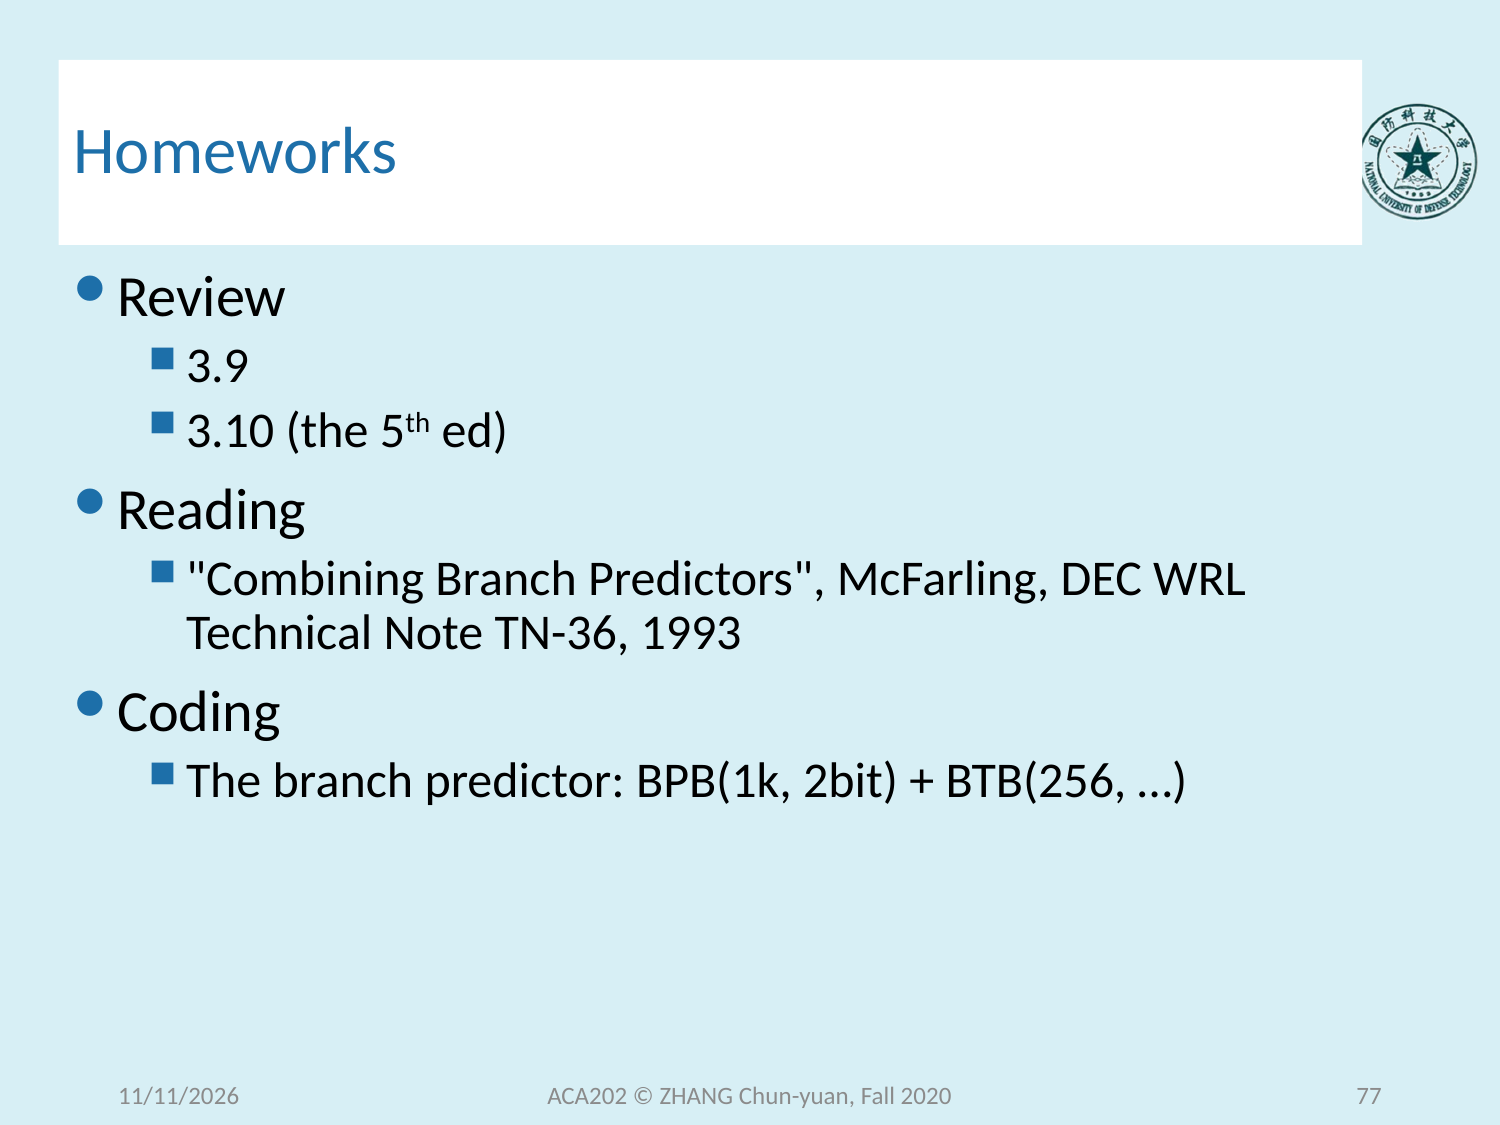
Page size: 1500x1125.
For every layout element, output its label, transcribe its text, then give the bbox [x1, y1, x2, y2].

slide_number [103, 1064, 441, 1125]
title Homeworks [58, 59, 1363, 245]
picture [1363, 102, 1480, 224]
list Review 3.9 3.10 (the 5th ed) Reading "Combining Branch Predictors", McFarling, DEC WRL Technical Note TN-36, 1993 Coding The branch predictor: BPB(1k, 2bit) + BTB(256, …) [58, 258, 1442, 1056]
slide_number 77 [1059, 1064, 1397, 1125]
footer ACA202 © ZHANG Chun-yuan, Fall 2020 [496, 1064, 1004, 1125]
